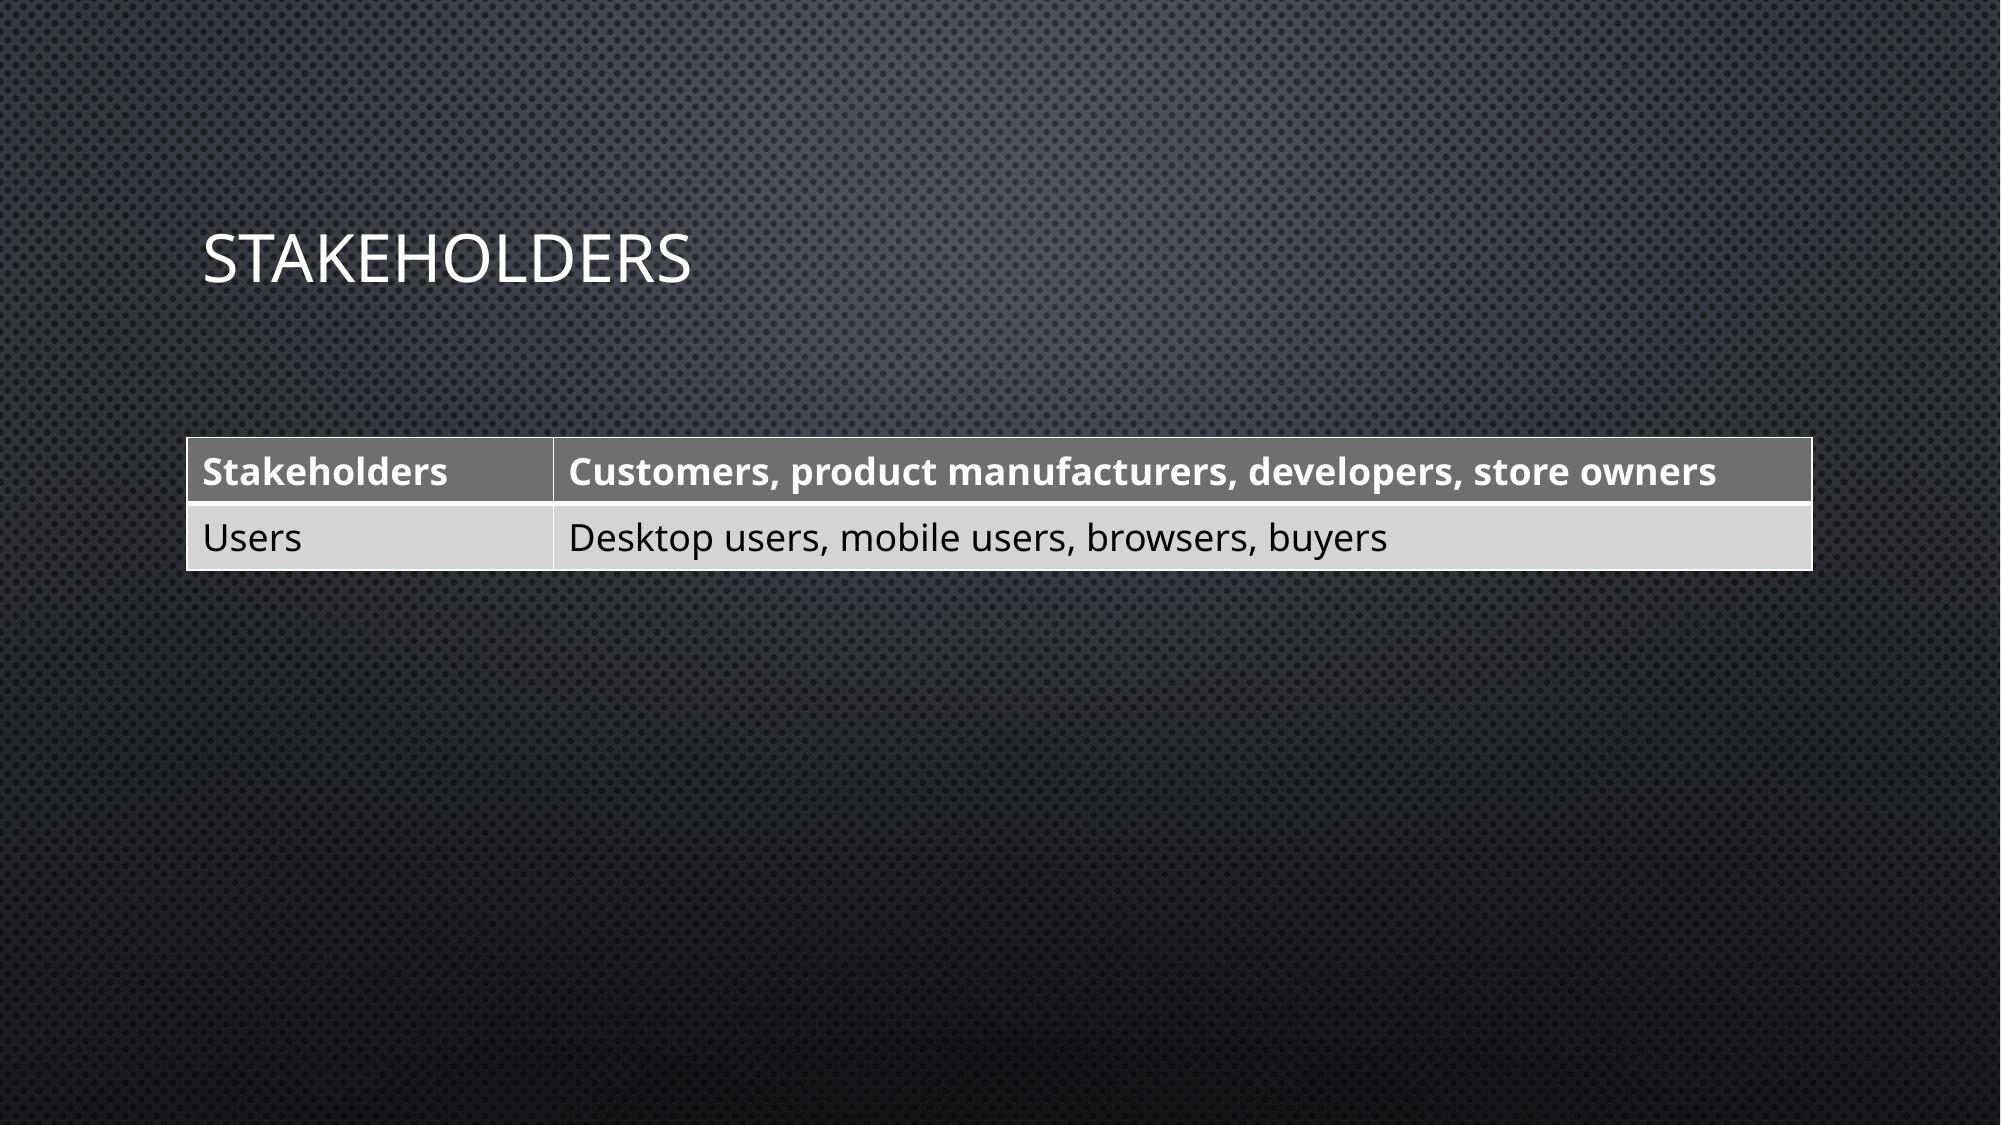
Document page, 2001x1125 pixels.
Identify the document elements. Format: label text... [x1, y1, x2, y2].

title Stakeholders [187, 99, 1813, 413]
table_cell Users [188, 506, 553, 569]
table_header Customers, product manufacturers, developers, store owners [554, 438, 1811, 501]
table_header Stakeholders [188, 438, 553, 501]
table_cell Desktop users, mobile users, browsers, buyers [554, 506, 1811, 569]
